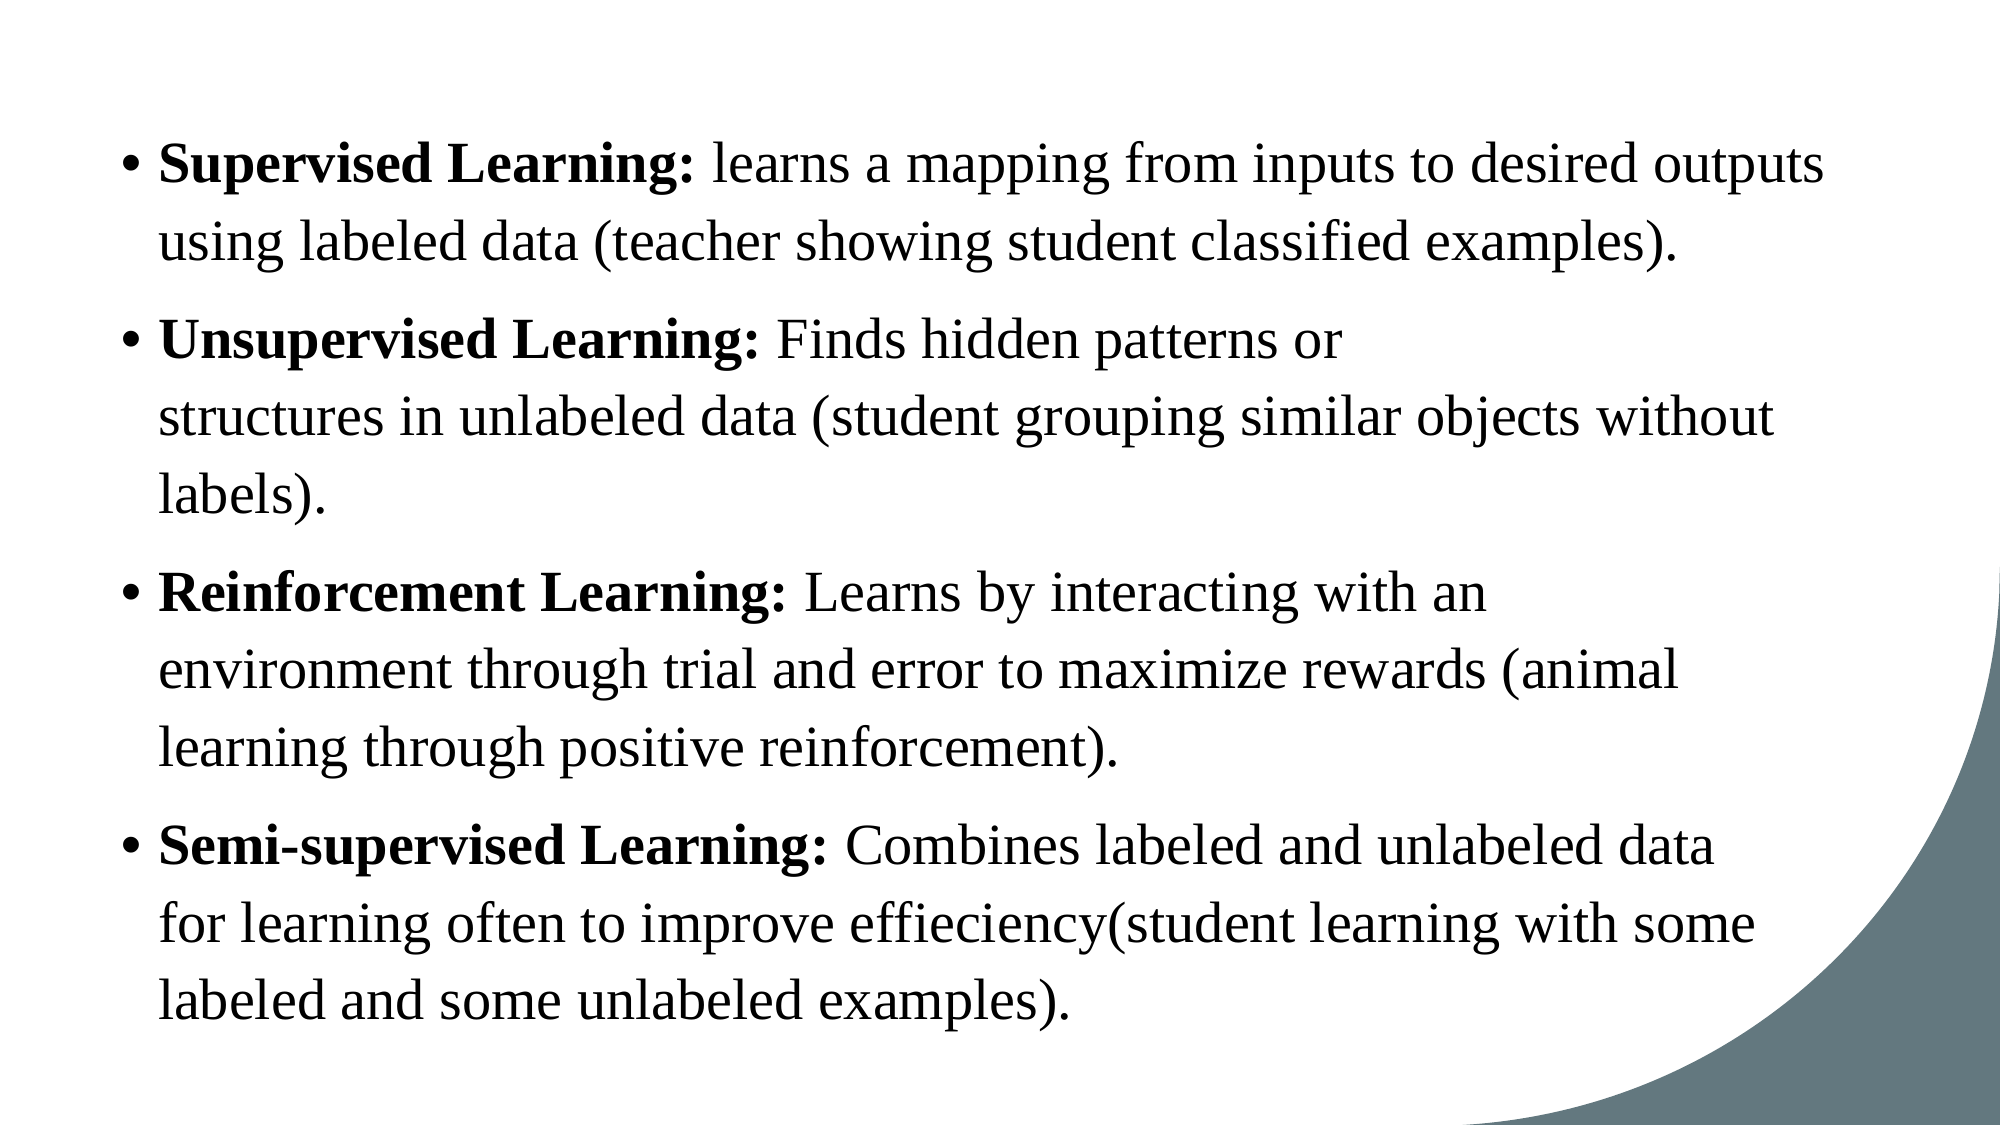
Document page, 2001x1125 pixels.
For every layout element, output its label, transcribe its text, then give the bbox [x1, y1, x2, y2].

text_box Supervised Learning: learns a mapping from inputs to desired outputs using labeled data (teacher showing student classified examples). Unsupervised Learning: Finds hidden patterns or structures in unlabeled data (student grouping similar objects without labels). Reinforcement Learning: Learns by interacting with an environment through trial and error to maximize rewards (animal learning through positive reinforcement). Semi-supervised Learning: Combines labeled and unlabeled data for learning often to improve effieciency(student learning with some labeled and some unlabeled examples). [105, 110, 1894, 1107]
